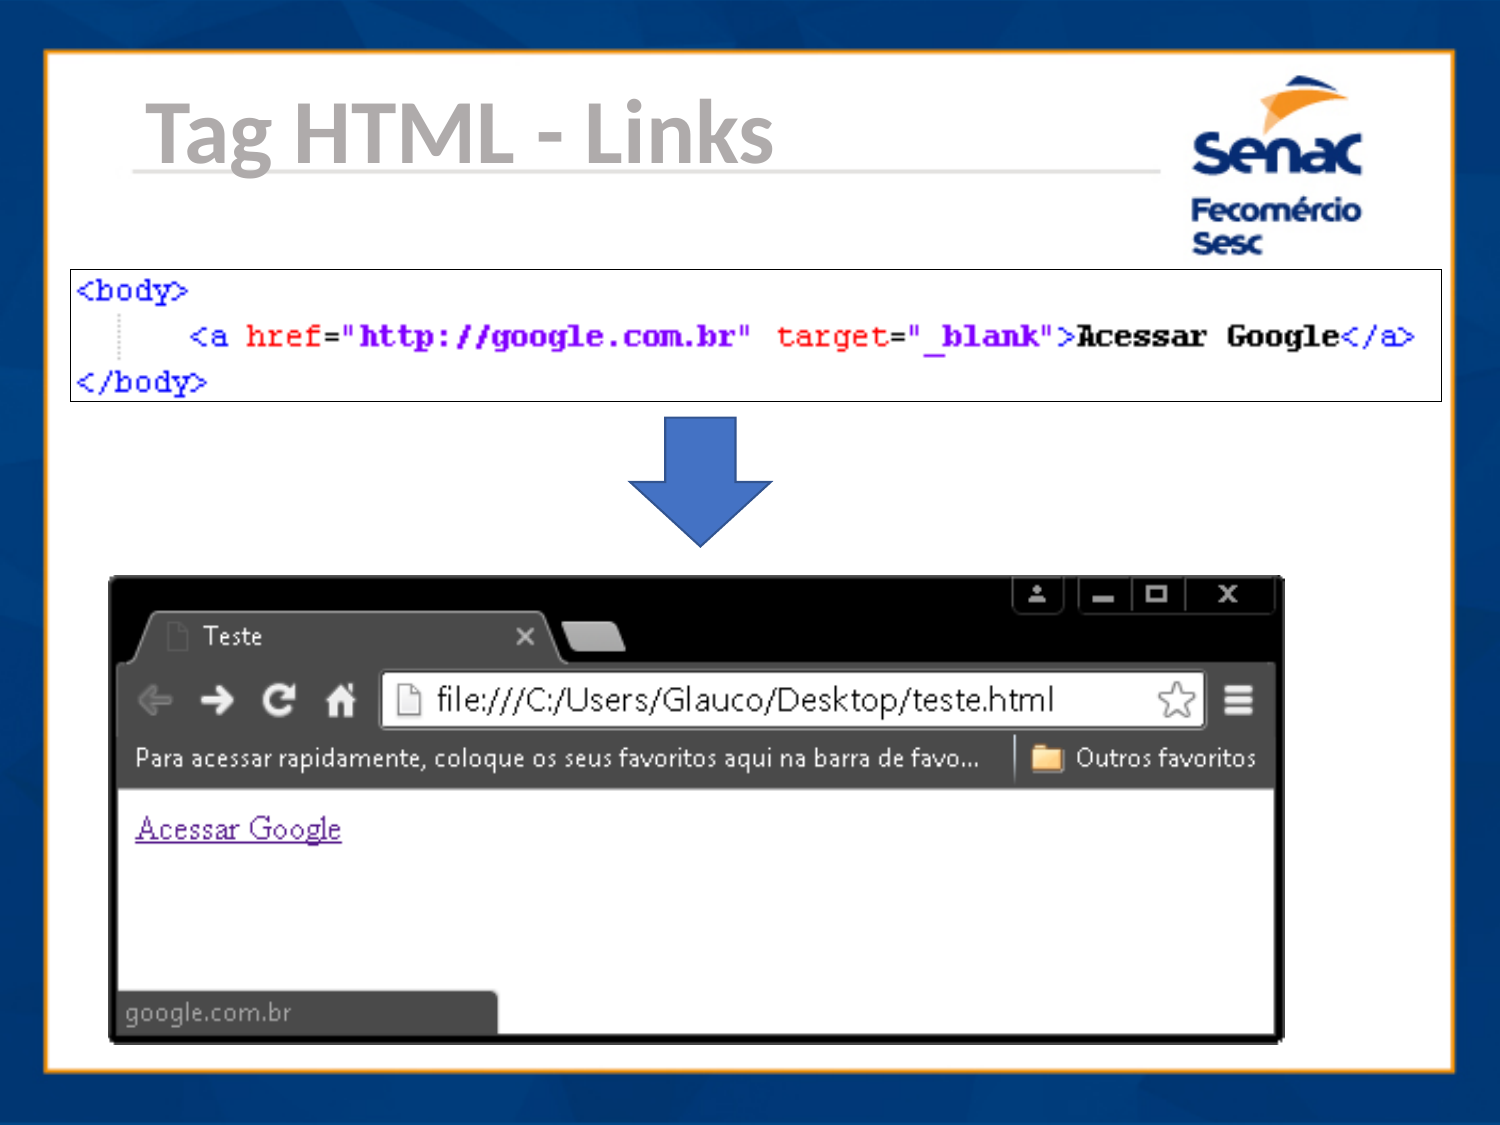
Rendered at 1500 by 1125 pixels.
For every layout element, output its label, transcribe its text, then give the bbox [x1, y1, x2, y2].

picture [0, 0, 1500, 1125]
text_box [627, 416, 774, 548]
text_box Tag HTML - Links [130, 77, 1130, 191]
